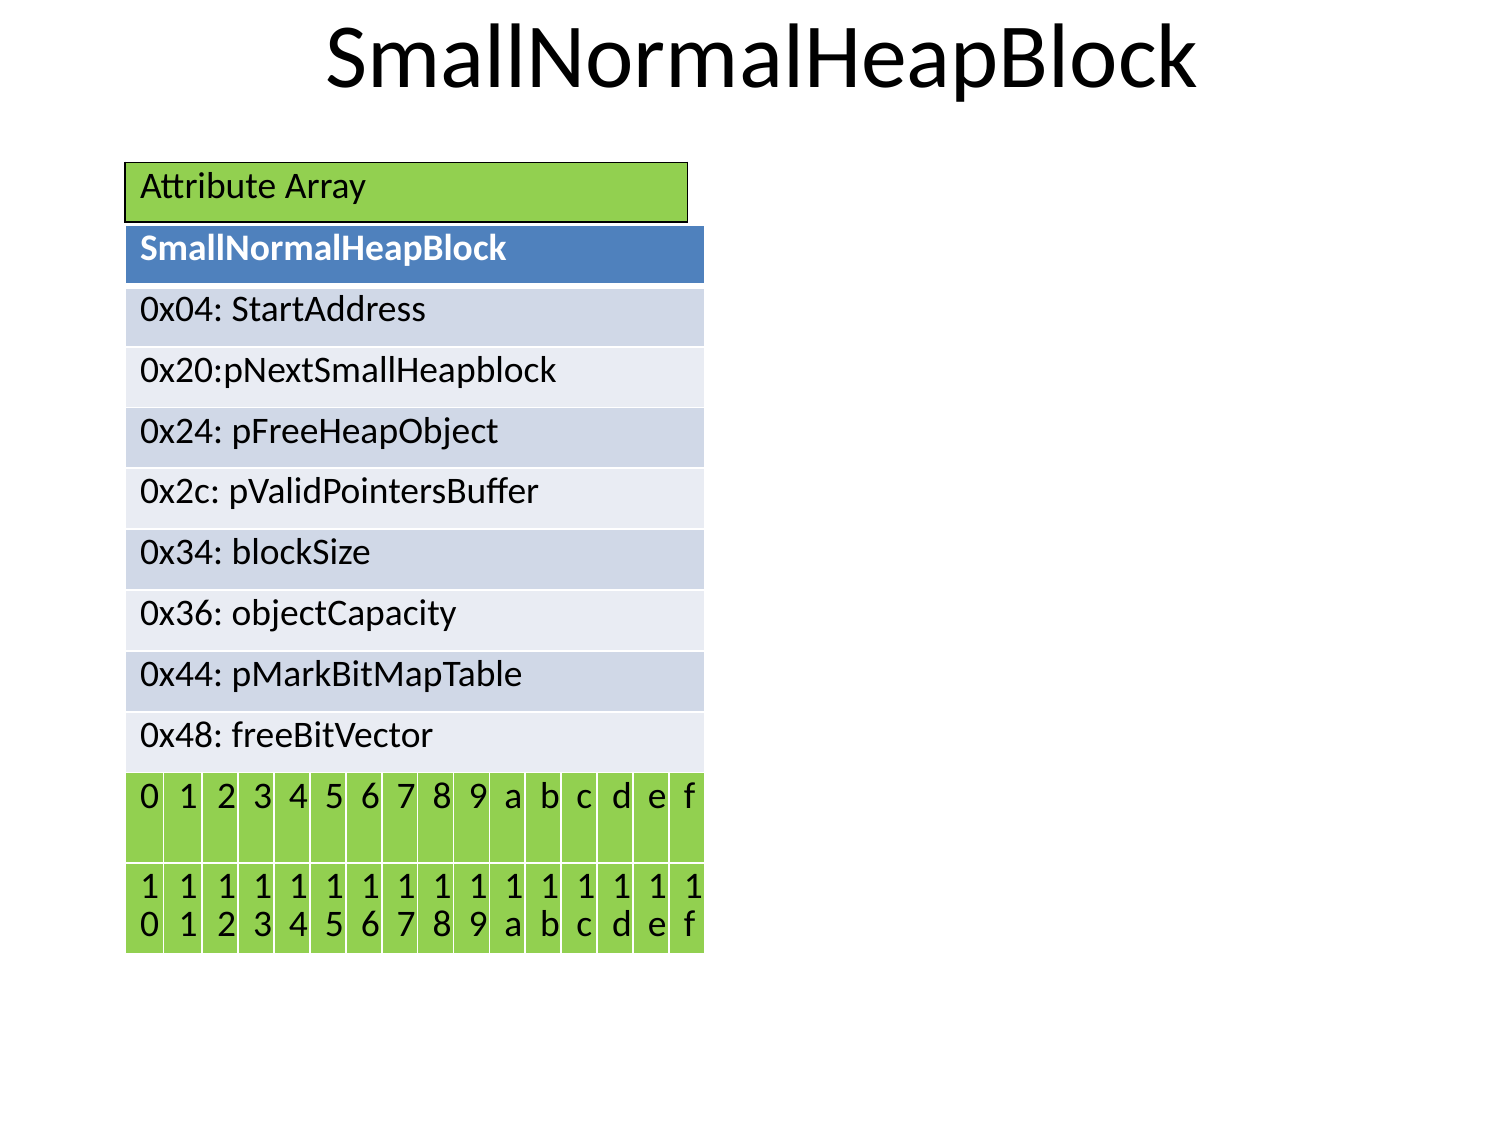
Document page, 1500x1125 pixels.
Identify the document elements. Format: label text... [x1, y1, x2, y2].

table_cell f [670, 773, 704, 862]
table_cell 0x04: StartAddress [126, 289, 704, 346]
table_header Attribute Array [126, 163, 687, 221]
table_cell 1e [634, 864, 668, 953]
table_cell 12 [203, 864, 237, 953]
table_cell 13 [239, 864, 273, 953]
table_cell 0x36: objectCapacity [126, 591, 704, 650]
table_cell 1d [598, 864, 632, 953]
table_cell 9 [454, 773, 489, 862]
table_cell 16 [347, 864, 381, 953]
table_cell 0x24: pFreeHeapObject [126, 408, 704, 467]
table_cell 1a [490, 864, 524, 953]
table_cell 1b [526, 864, 560, 953]
table_cell 6 [347, 773, 381, 862]
table_cell 18 [418, 864, 453, 953]
table_cell 15 [311, 864, 345, 953]
table_cell 1 [164, 773, 201, 862]
table_cell 0x34: blockSize [126, 530, 704, 589]
table_cell 8 [418, 773, 453, 862]
table_cell 0 [126, 773, 163, 862]
table_cell 14 [275, 864, 309, 953]
table_cell 1c [562, 864, 596, 953]
table_cell 10 [126, 864, 163, 953]
table_cell c [562, 773, 596, 862]
table_cell b [526, 773, 560, 862]
table_cell 2 [203, 773, 237, 862]
table_cell 19 [454, 864, 489, 953]
table_cell 17 [383, 864, 417, 953]
table_cell 1f [670, 864, 704, 953]
table_cell 0x2c: pValidPointersBuffer [126, 469, 704, 528]
table_cell 7 [383, 773, 417, 862]
table_cell 0x44: pMarkBitMapTable [126, 652, 704, 711]
table_cell d [598, 773, 632, 862]
table_header SmallNormalHeapBlock [126, 226, 704, 283]
table_cell 0x20:pNextSmallHeapblock [126, 348, 704, 407]
table_cell e [634, 773, 668, 862]
table_cell 4 [275, 773, 309, 862]
table_cell 11 [164, 864, 201, 953]
table_cell 0x48: freeBitVector [126, 713, 704, 772]
table_cell a [490, 773, 524, 862]
table_cell 3 [239, 773, 273, 862]
table_cell 5 [311, 773, 345, 862]
title SmallNormalHeapBlock [87, 0, 1438, 125]
